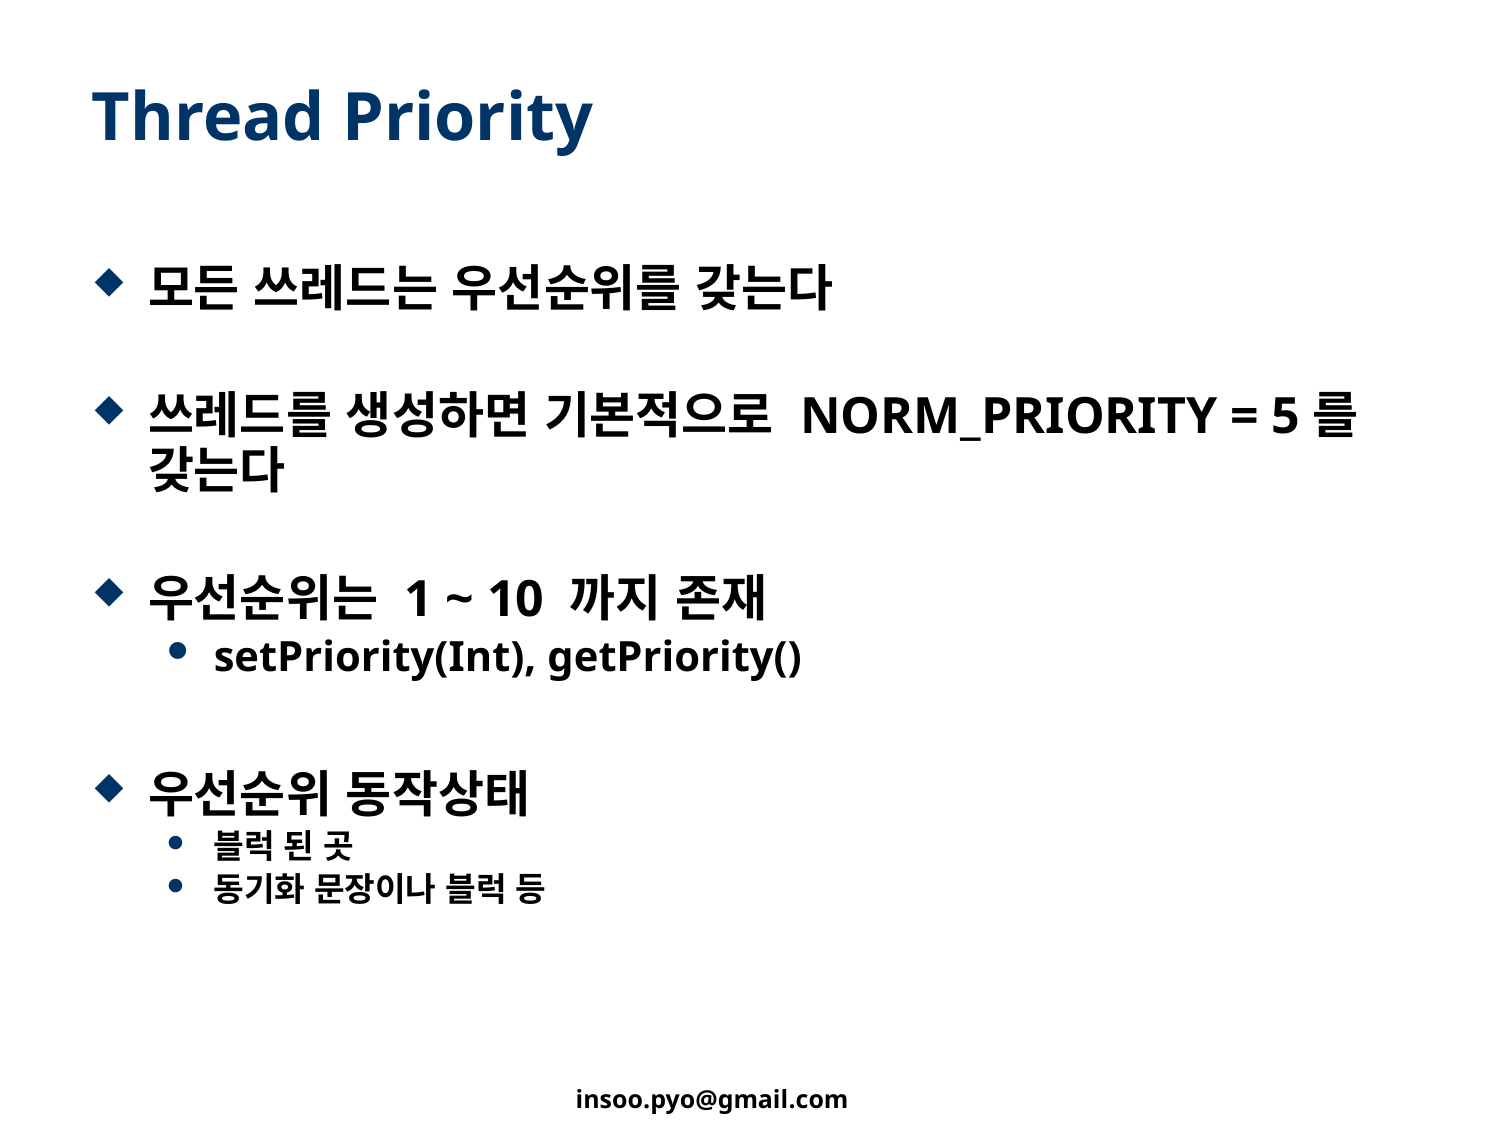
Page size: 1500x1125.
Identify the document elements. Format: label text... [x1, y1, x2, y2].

list 모든 쓰레드는 우선순위를 갖는다 쓰레드를 생성하면 기본적으로 NORM_PRIORITY = 5를 갖는다 우선순위는 1 ~ 10 까지 존재 setPriority(Int), getPriority() 우선순위 동작상태 블럭 된 곳 동기화 문장이나 블럭 등 [76, 255, 1400, 929]
title Thread Priority [76, 66, 1319, 185]
